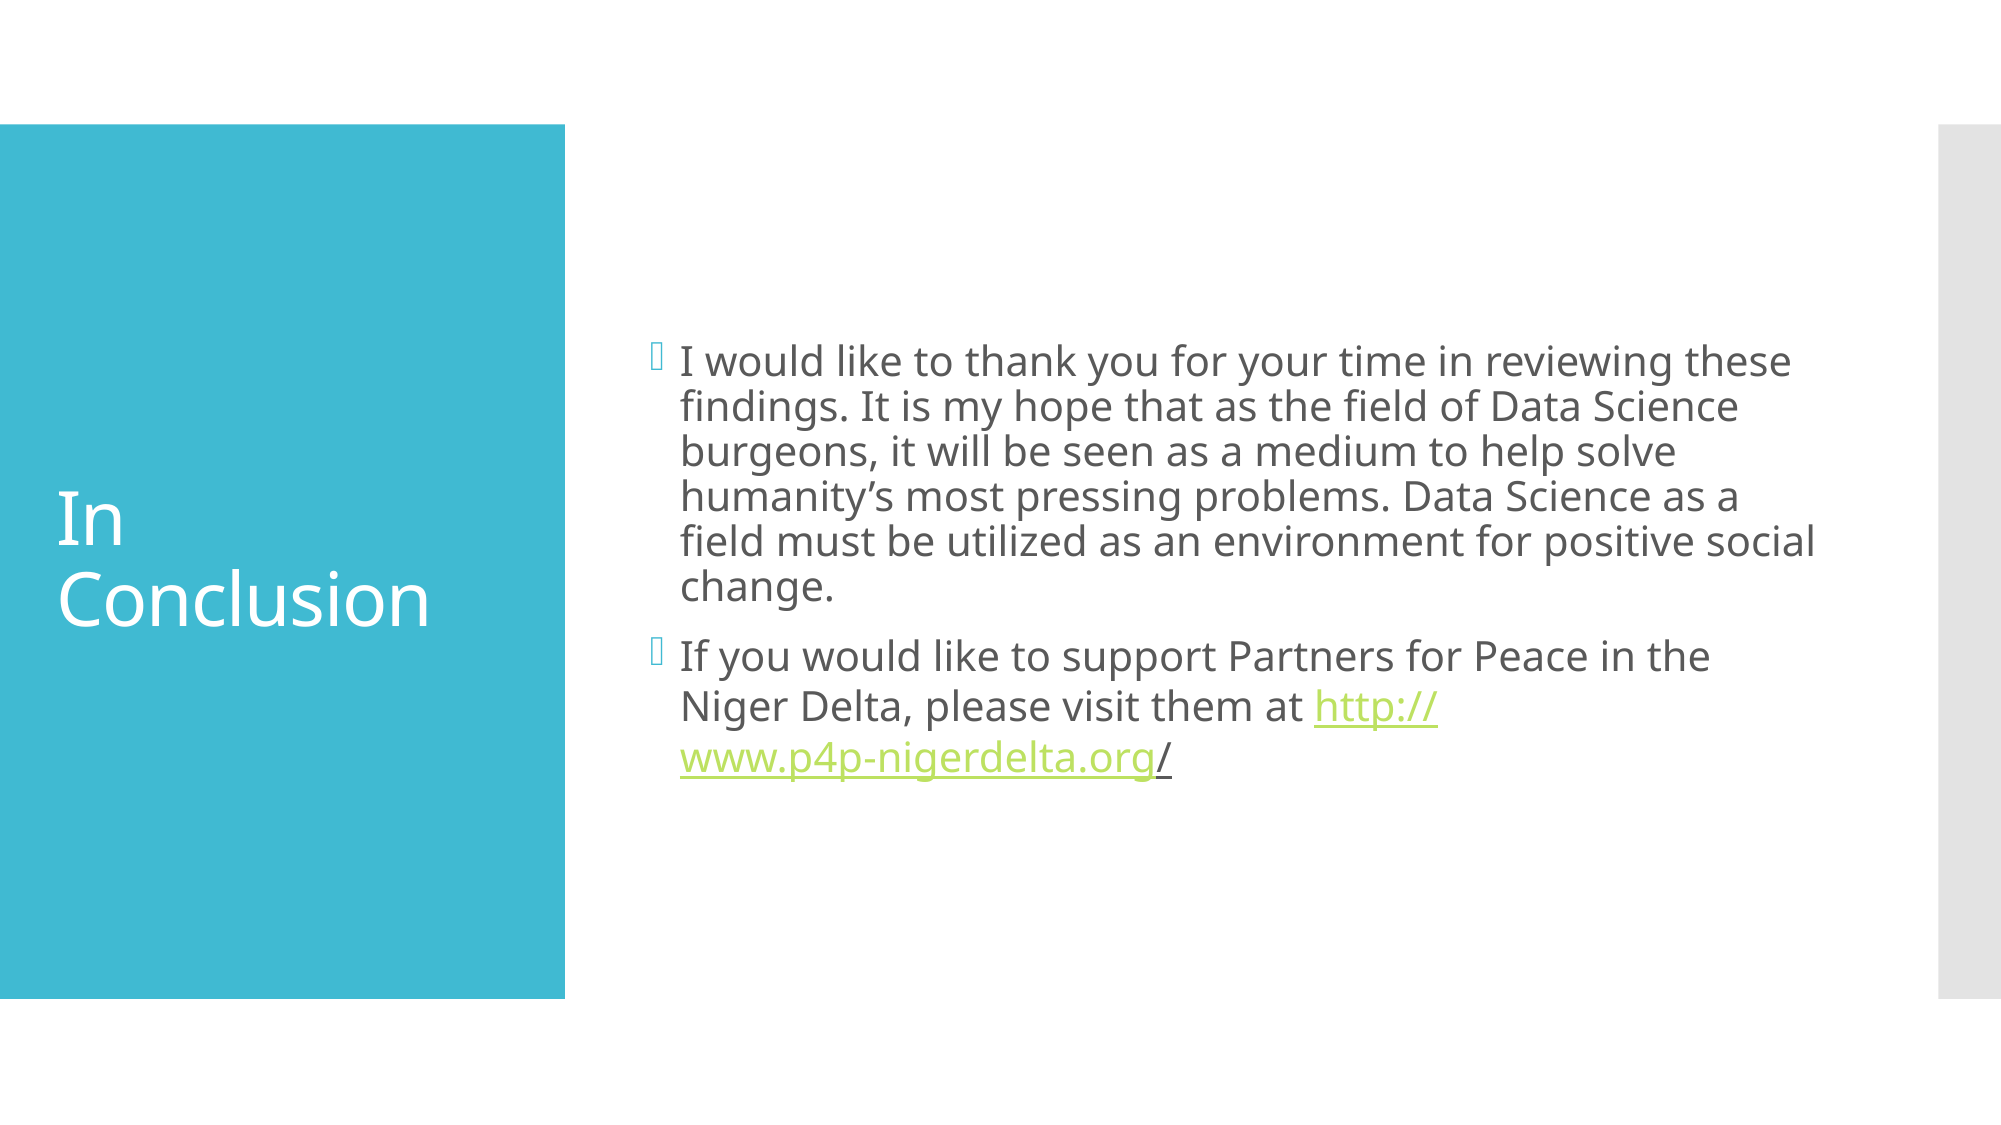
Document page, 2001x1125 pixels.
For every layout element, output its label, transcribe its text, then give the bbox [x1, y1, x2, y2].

title In Conclusion [41, 184, 525, 940]
list I would like to thank you for your time in reviewing these findings. It is my hope that as the field of Data Science burgeons, it will be seen as a medium to help solve humanity’s most pressing problems. Data Science as a field must be utilized as an environment for positive social change. If you would like to support Partners for Peace in the Niger Delta, please visit them at http://www.p4p-nigerdelta.org/ [634, 141, 1835, 982]
